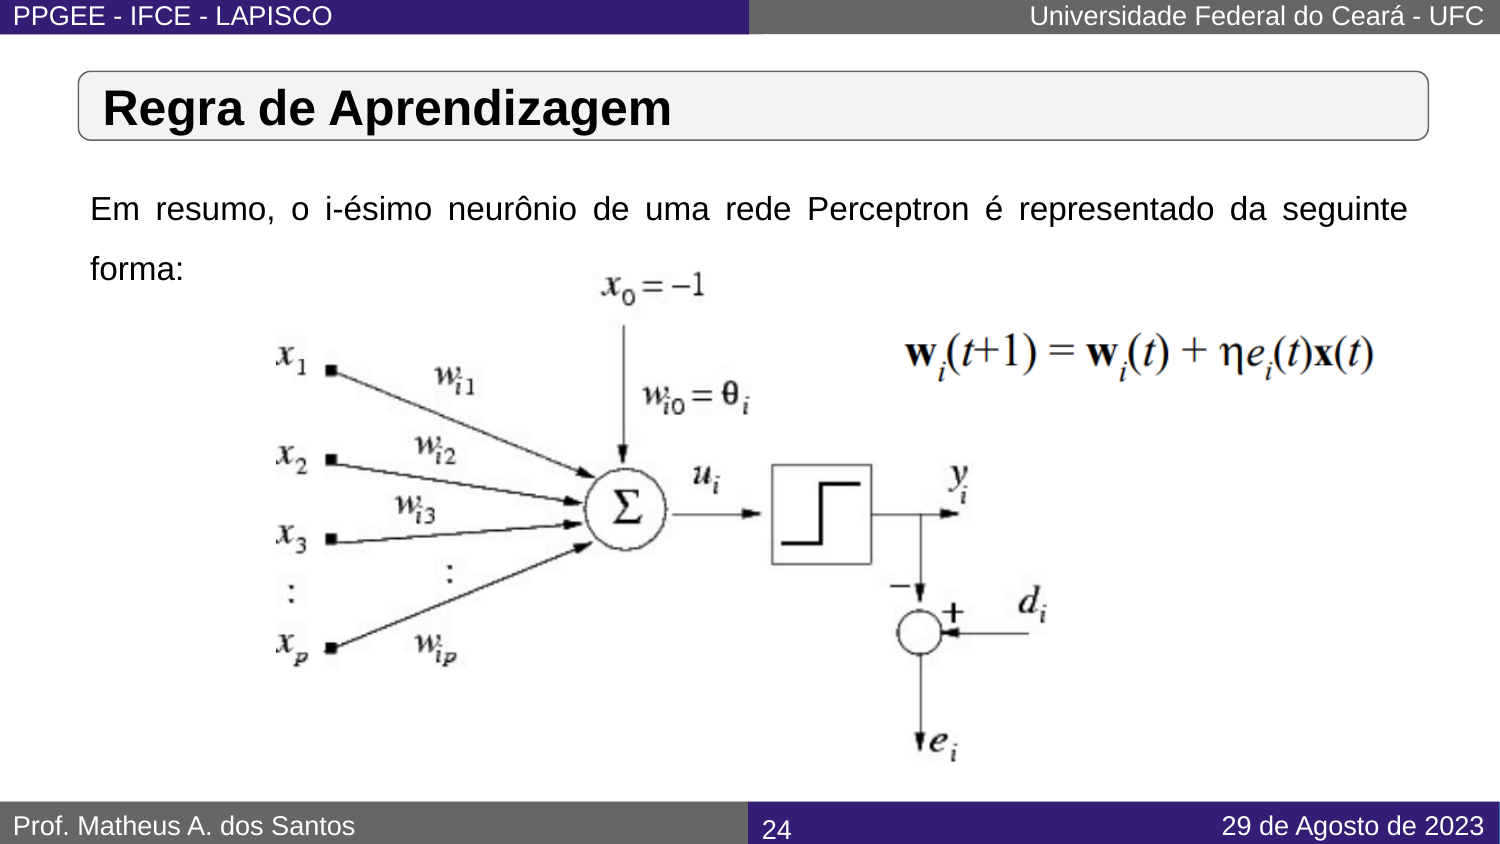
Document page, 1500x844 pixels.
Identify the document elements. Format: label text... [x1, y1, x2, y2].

title Regra de Aprendizagem [87, 70, 1073, 140]
list Em resumo, o i-ésimo neurônio de uma rede Perceptron é representado da seguinte forma: [75, 152, 1426, 784]
picture [192, 236, 1397, 785]
slide_number ‹#› [731, 796, 822, 844]
